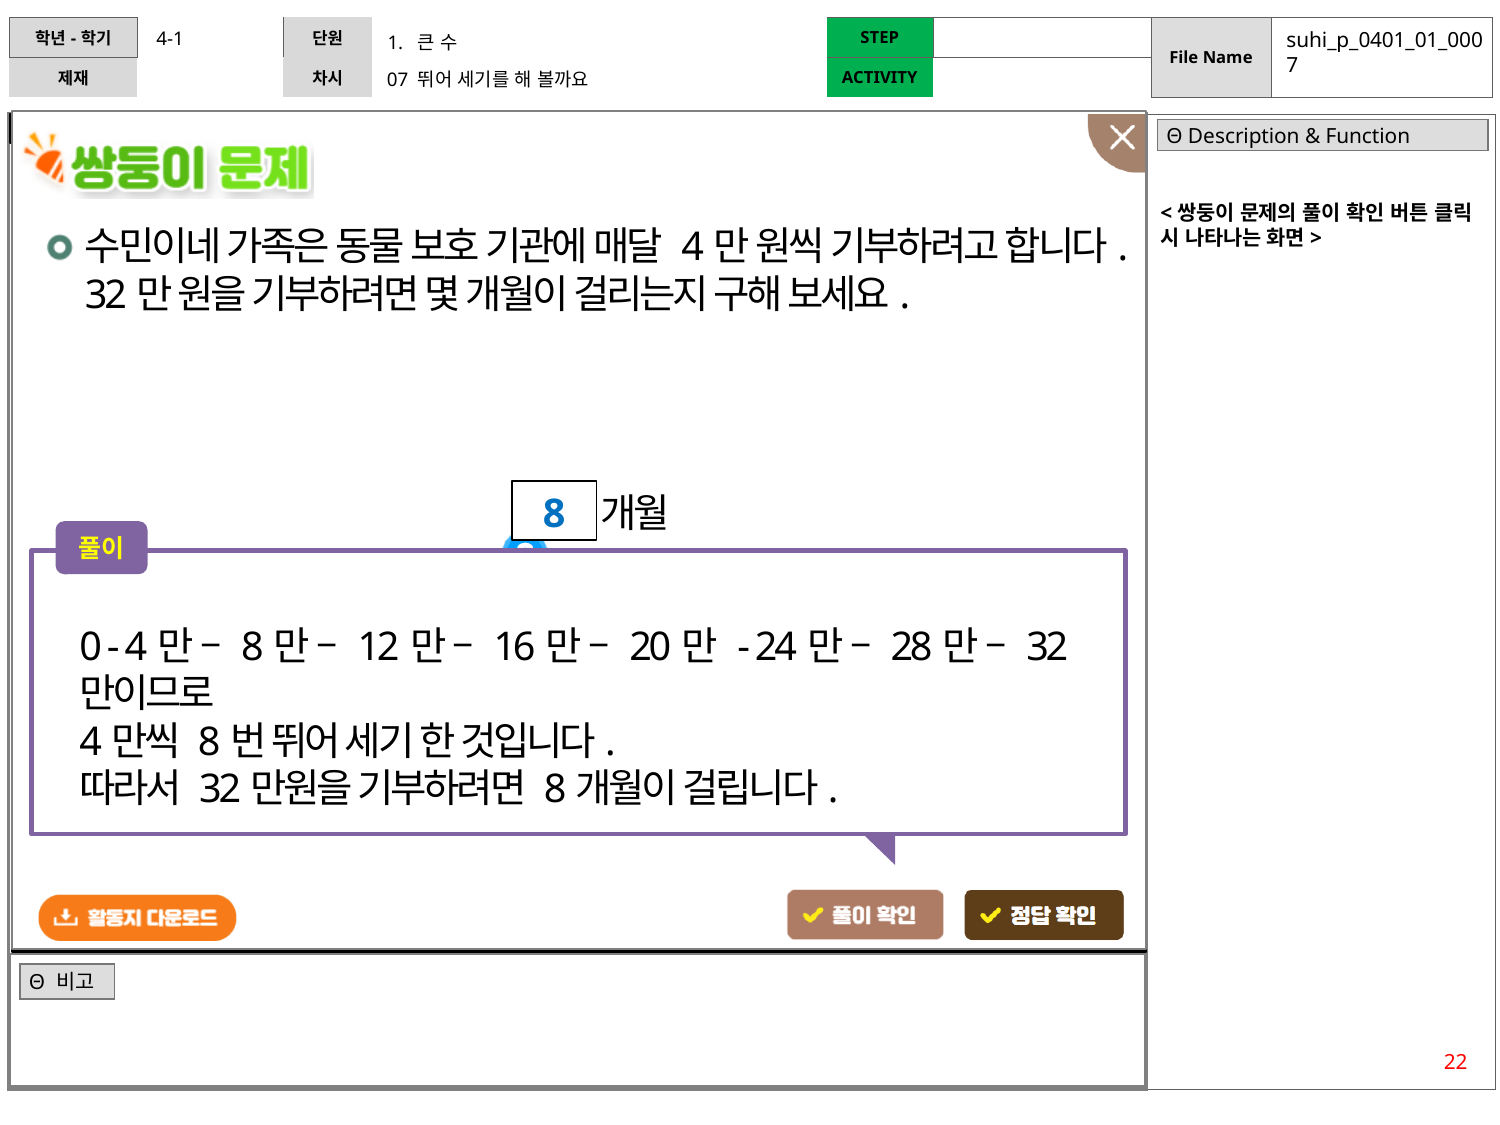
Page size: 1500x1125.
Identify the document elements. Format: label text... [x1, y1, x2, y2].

text_box 4-1 [141, 18, 284, 55]
text_box [10, 109, 1148, 951]
text_box suhi_p_0401_01_0007 [1271, 18, 1500, 84]
text_box 07 뛰어 세기를 해 볼까요 [372, 60, 821, 96]
picture [963, 887, 1126, 941]
text_box 개월 [585, 480, 694, 544]
text_box [29, 549, 1127, 836]
picture [494, 525, 555, 584]
text_box [861, 832, 898, 867]
picture [17, 126, 314, 199]
text_box 0 - 4만 – 8만 – 12만 – 16만 – 20만 - 24만 – 28만 – 32만이므로 4만씩 8번 뛰어 세기 한 것입니다. 따라서 32만원을 기부하려면 8개월이 걸립니다. [64, 613, 1093, 818]
picture [41, 225, 77, 263]
text_box 1. 큰 수 [372, 23, 828, 48]
picture [1084, 113, 1145, 173]
text_box 풀이 [53, 519, 150, 577]
text_box [1148, 257, 1500, 326]
picture [37, 893, 237, 941]
text_box <쌍둥이 문제의 풀이 확인 버튼 클릭 시 나타나는 화면> [1145, 160, 1500, 257]
text_box 8 [511, 480, 585, 541]
picture [784, 887, 944, 941]
text_box 수민이네 가족은 동물 보호 기관에 매달 4만 원씩 기부하려고 합니다. 32만 원을 기부하려면 몇 개월이 걸리는지 구해 보세요. [70, 213, 1140, 324]
table_header Θ Description & Function [1158, 120, 1487, 150]
